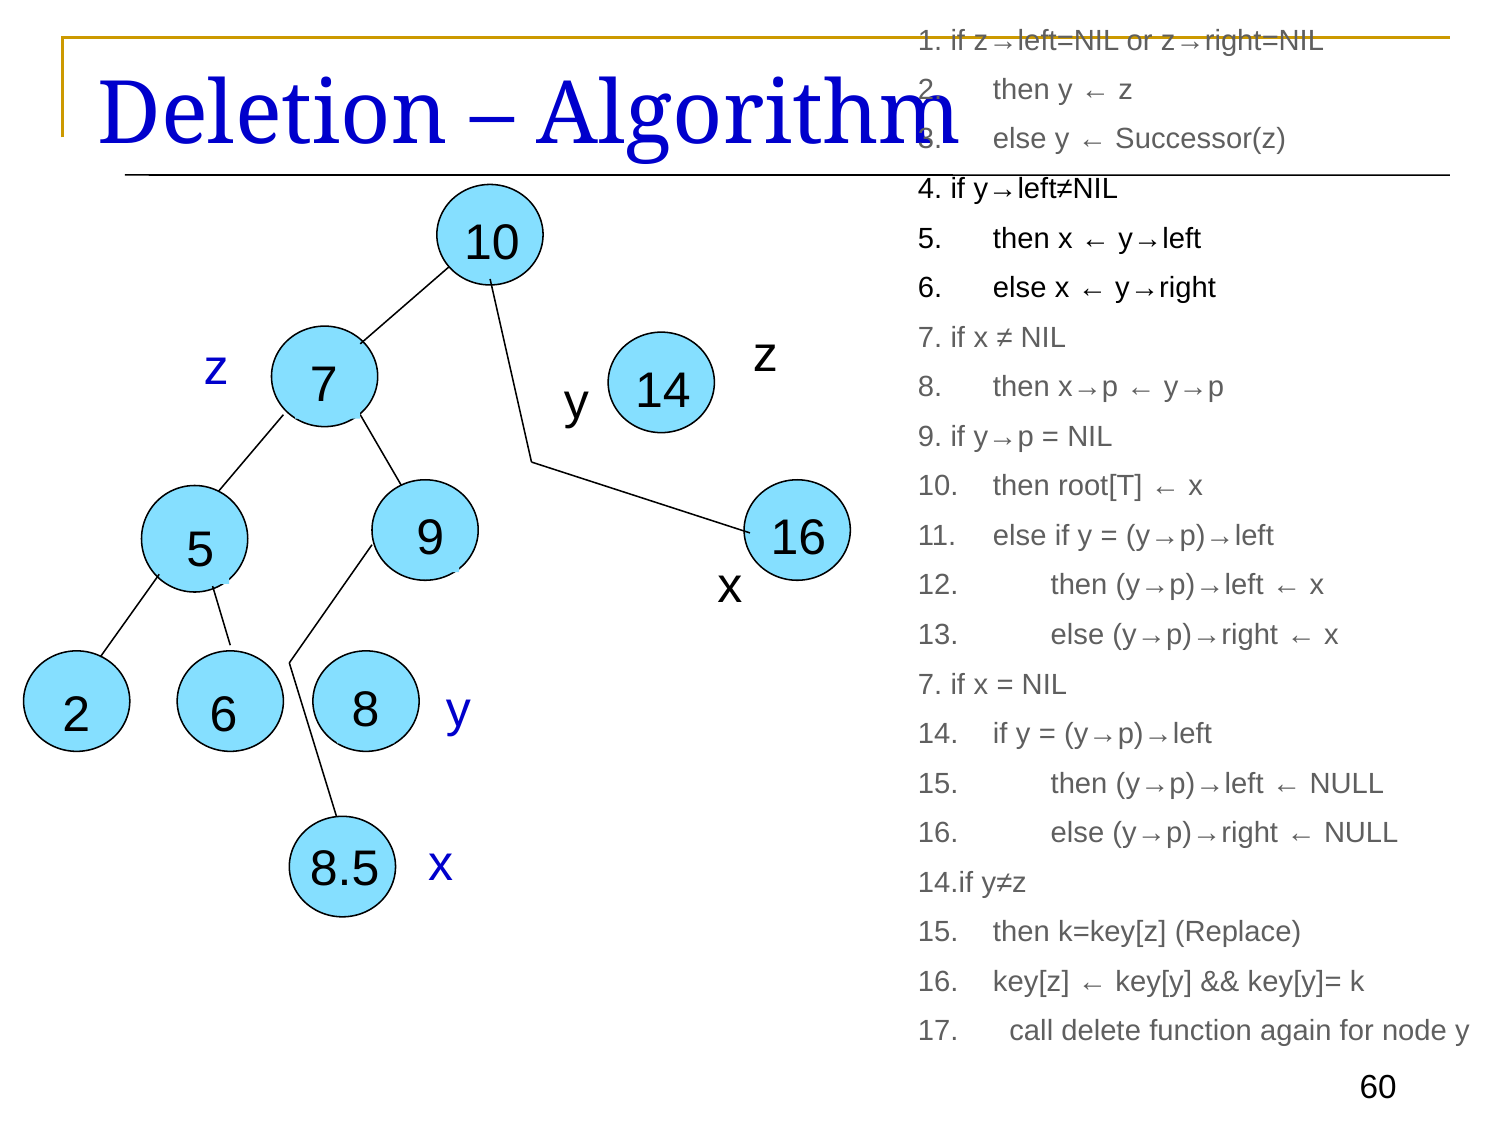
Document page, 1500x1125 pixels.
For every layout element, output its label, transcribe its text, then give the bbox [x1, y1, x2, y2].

text_box [308, 816, 377, 828]
text_box [289, 844, 295, 890]
text_box [633, 425, 690, 433]
text_box [535, 208, 544, 262]
text_box 7 [295, 343, 360, 419]
text_box [312, 650, 420, 744]
text_box y [549, 361, 632, 437]
text_box 14 [620, 349, 706, 425]
text_box [845, 508, 851, 552]
text_box z [188, 327, 272, 402]
text_box 16 [755, 497, 845, 573]
text_box x [413, 823, 497, 899]
text_box 6 [194, 674, 270, 750]
text_box [338, 744, 394, 752]
text_box [23, 650, 130, 743]
text_box [305, 903, 379, 917]
text_box [177, 650, 284, 738]
text_box [272, 326, 378, 419]
text_box [706, 355, 715, 410]
text_box [436, 184, 531, 267]
title Deletion – Algorithm [82, 48, 903, 179]
text_box 1. if z→left=NIL or z→right=NIL then y ← z else y ← Successor(z) 4. if y→left≠NIL then x ← y→left else x ← y→right 7. if x ≠ NIL then x→p ← y→p 9. if y→p = NIL 10. then root[T] ← x else if y = (y→p)→left then (y→p)→left ← x else (y→p)→right ← x 7. if x = NIL if y = (y→p)→left then (y→p)→left ← NULL else (y→p)→right ← NULL 14.if y≠z then k=key[z] (Replace) key[z] ← key[y] && key[y]= k call delete function again for node y [903, 13, 1494, 1055]
text_box [757, 479, 838, 497]
text_box [786, 573, 825, 581]
text_box 8 [336, 668, 395, 744]
text_box 9 [401, 497, 460, 573]
text_box 2 [47, 674, 106, 750]
text_box [296, 419, 353, 427]
text_box z [738, 314, 821, 390]
text_box 10 [449, 202, 535, 277]
text_box [371, 479, 479, 581]
text_box 5 [171, 509, 230, 584]
text_box [621, 332, 701, 349]
text_box [613, 350, 620, 361]
text_box y [430, 668, 514, 744]
text_box x [702, 544, 786, 620]
text_box [461, 277, 519, 285]
text_box [141, 485, 248, 593]
text_box 8.5 [295, 828, 408, 903]
text_box [744, 499, 755, 544]
